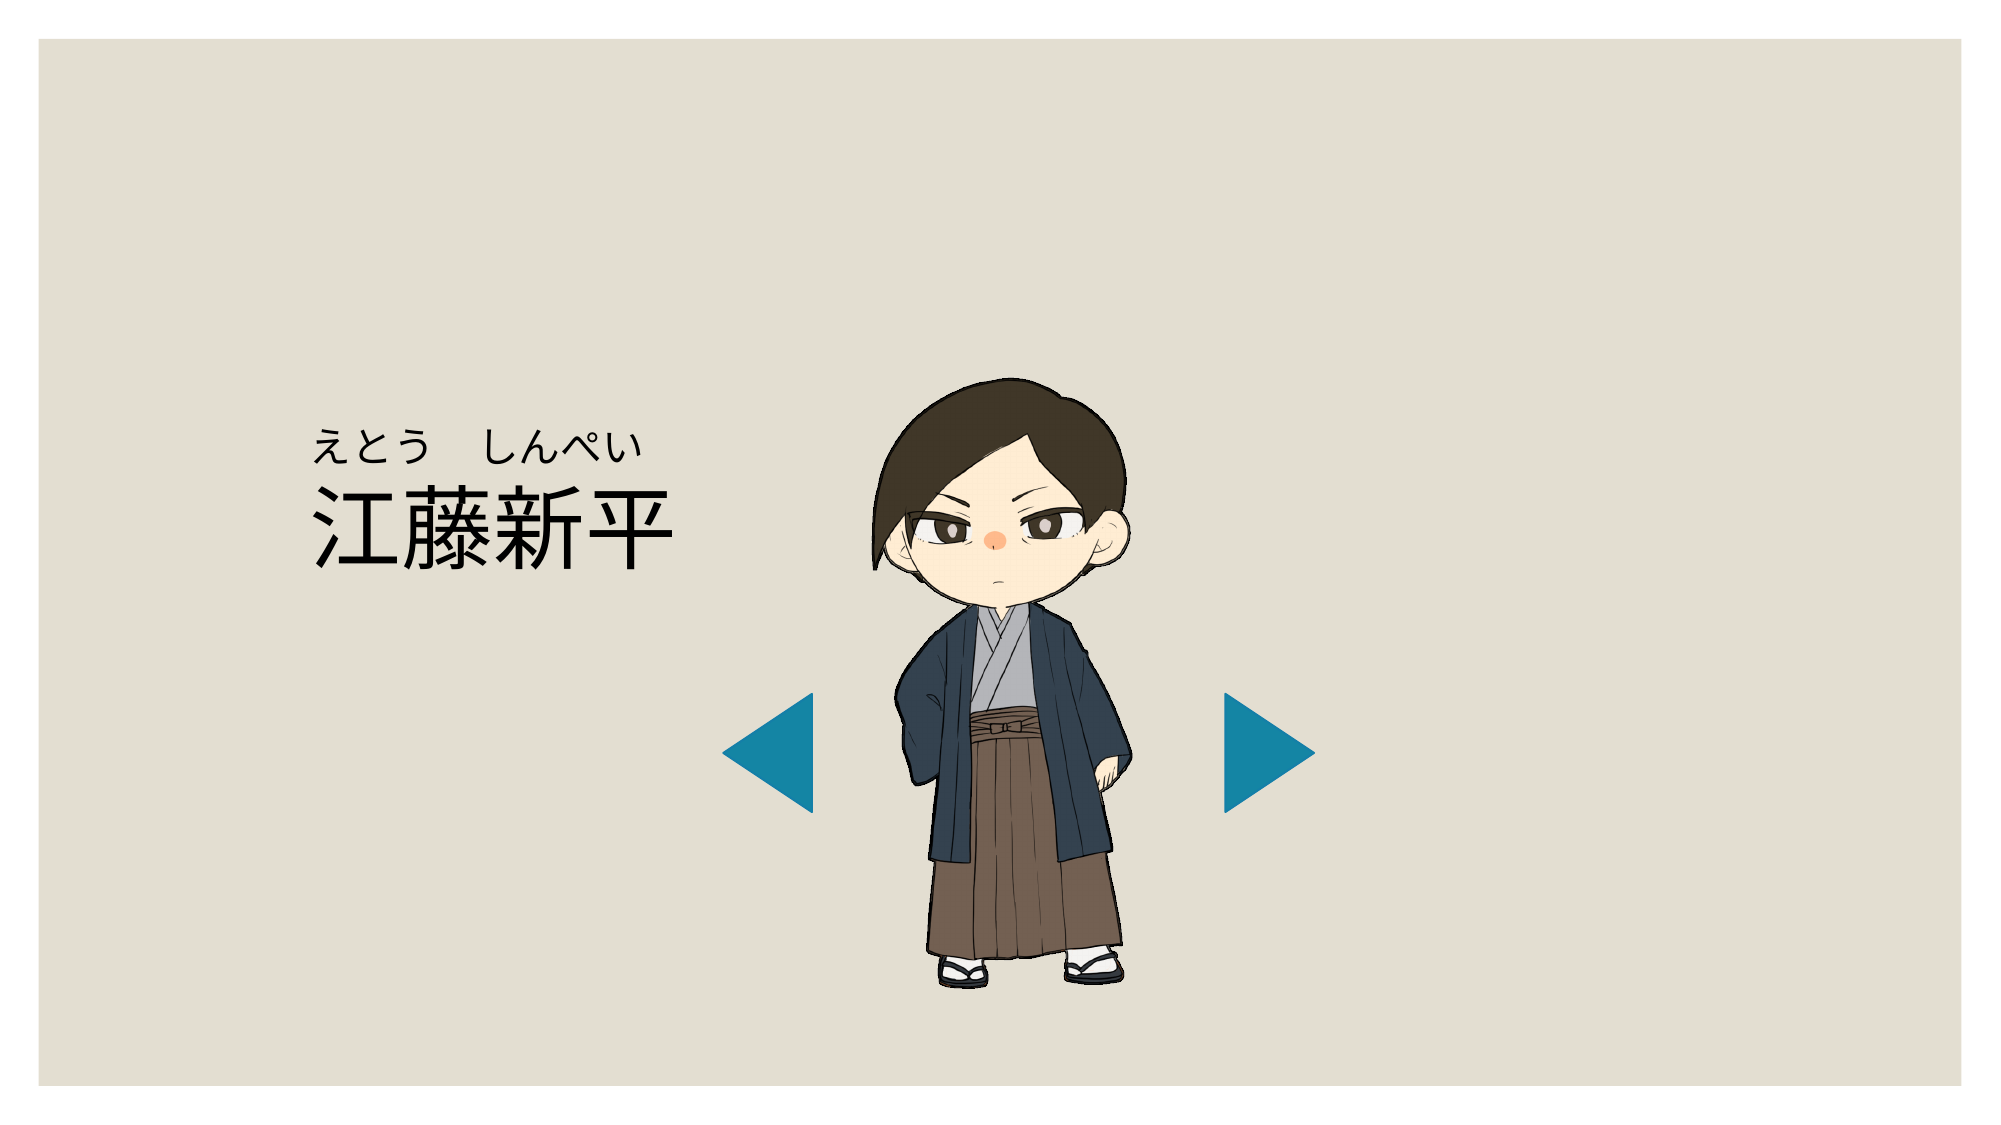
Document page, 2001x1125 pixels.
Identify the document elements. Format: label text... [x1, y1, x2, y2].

text_box えとう しんぺい 江藤新平 [295, 413, 785, 589]
text_box [722, 692, 813, 813]
picture [856, 354, 1177, 1004]
text_box [1224, 692, 1316, 813]
